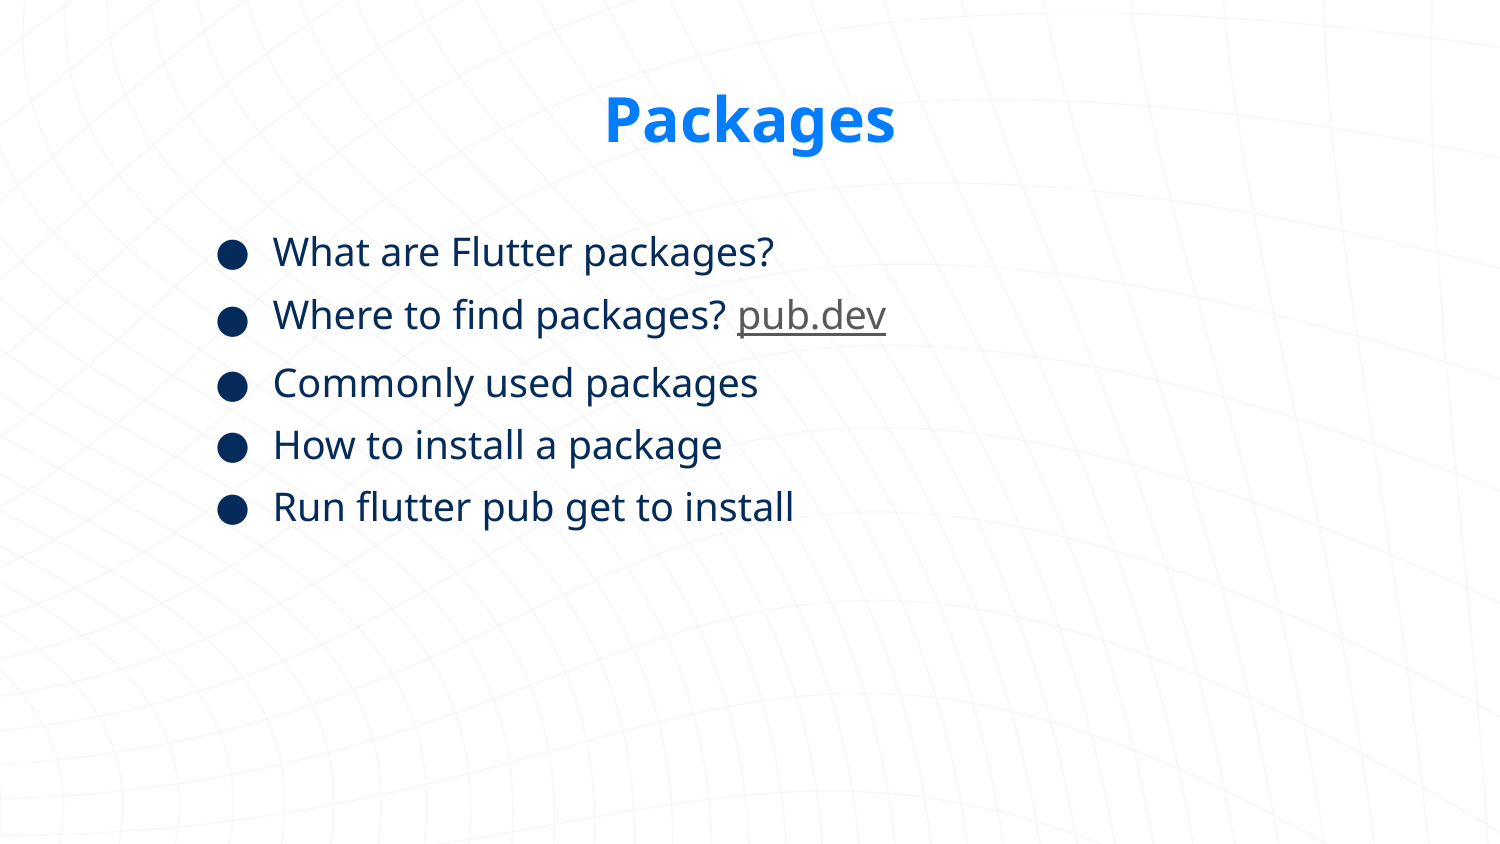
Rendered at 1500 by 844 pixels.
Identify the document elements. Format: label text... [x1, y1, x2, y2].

title Packages [118, 65, 1382, 160]
subtitle What are Flutter packages? Where to find packages? pub.dev Commonly used packages How to install a package Run flutter pub get to install [182, 197, 1318, 674]
